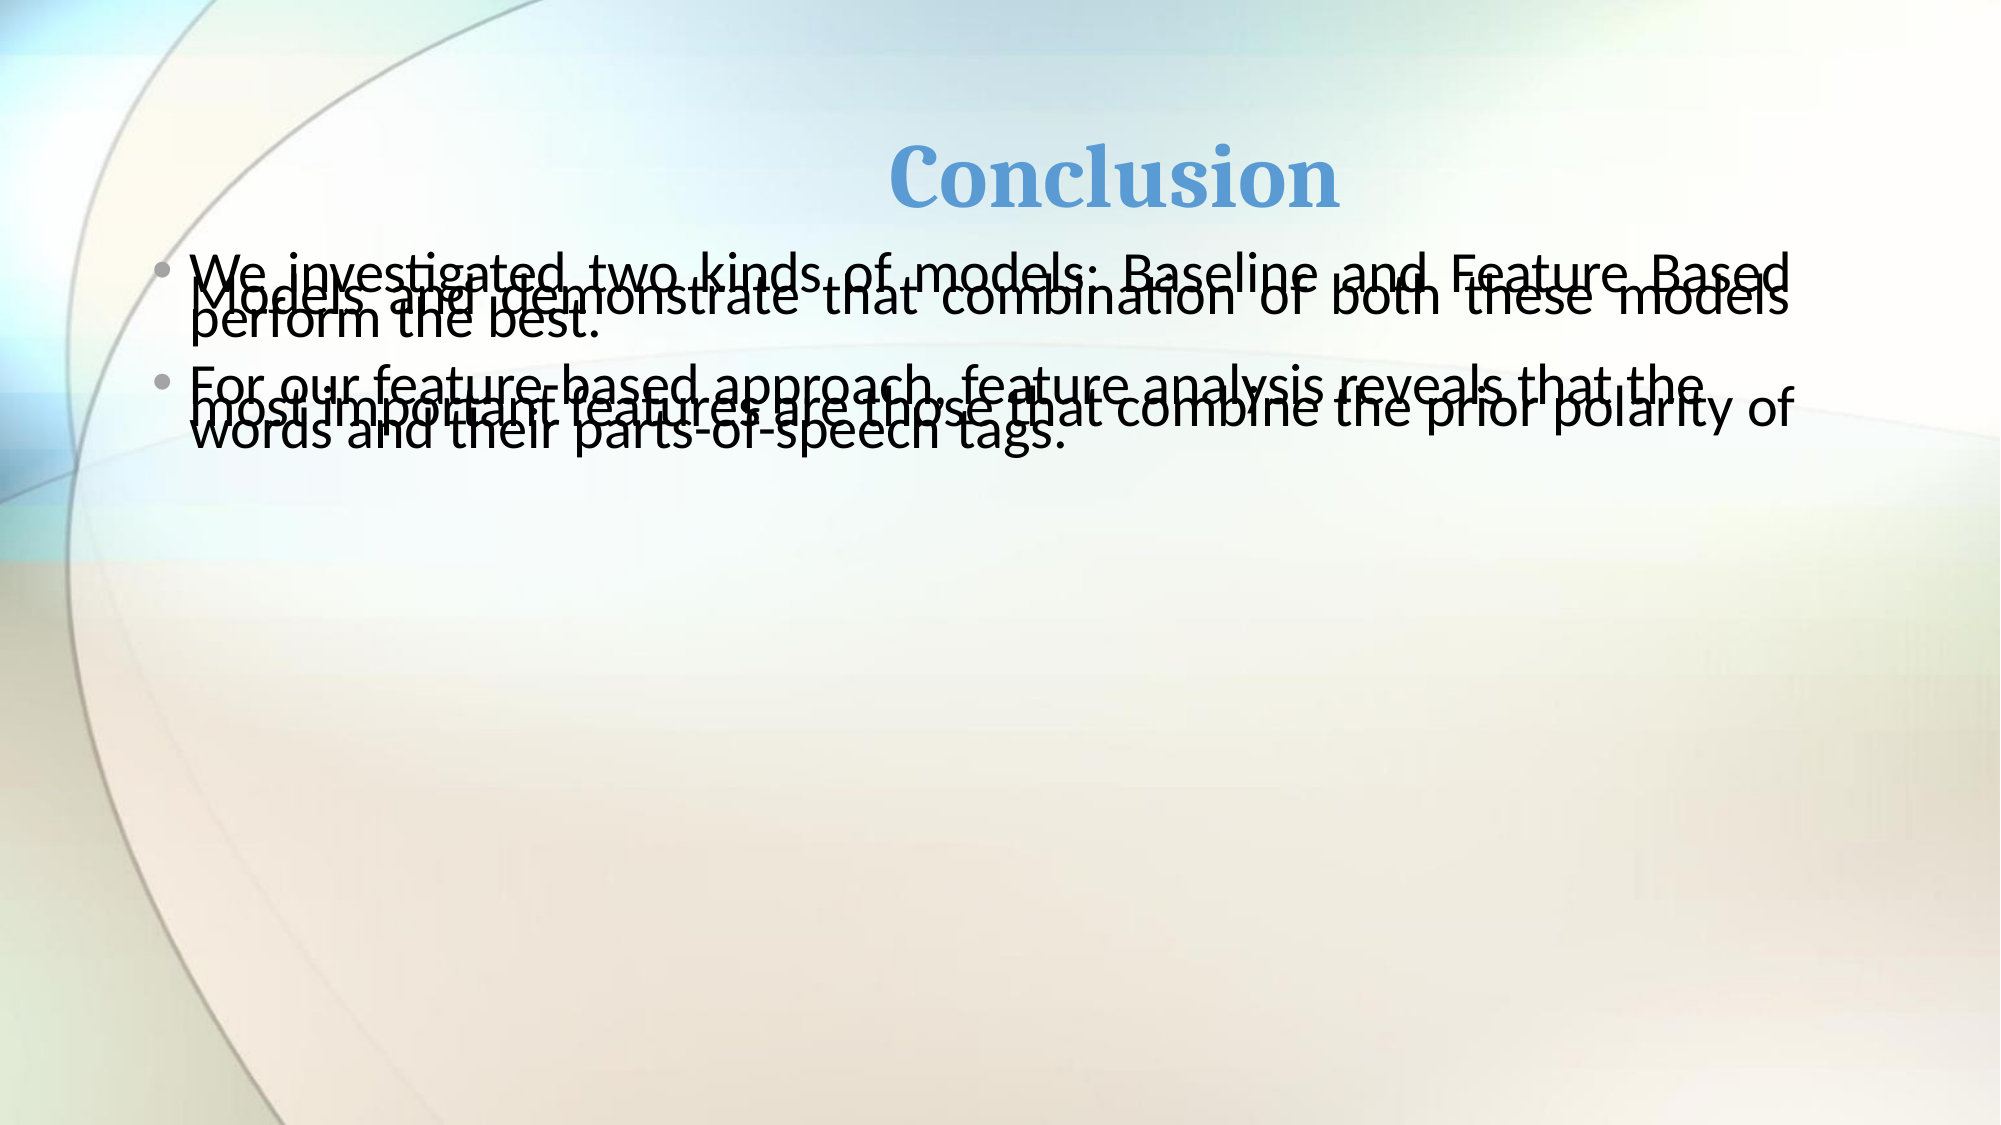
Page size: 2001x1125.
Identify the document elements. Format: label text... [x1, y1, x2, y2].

text_box Conclusion [154, 116, 1846, 305]
text_box We investigated two kinds of models: Baseline and Feature Based Models and demonstrate that combination of both these models perform the best. For our feature-based approach, feature analysis reveals that the most important features are those that combine the prior polarity of words and their parts-of-speech tags. [150, 282, 1813, 880]
picture [0, 0, 2000, 1125]
